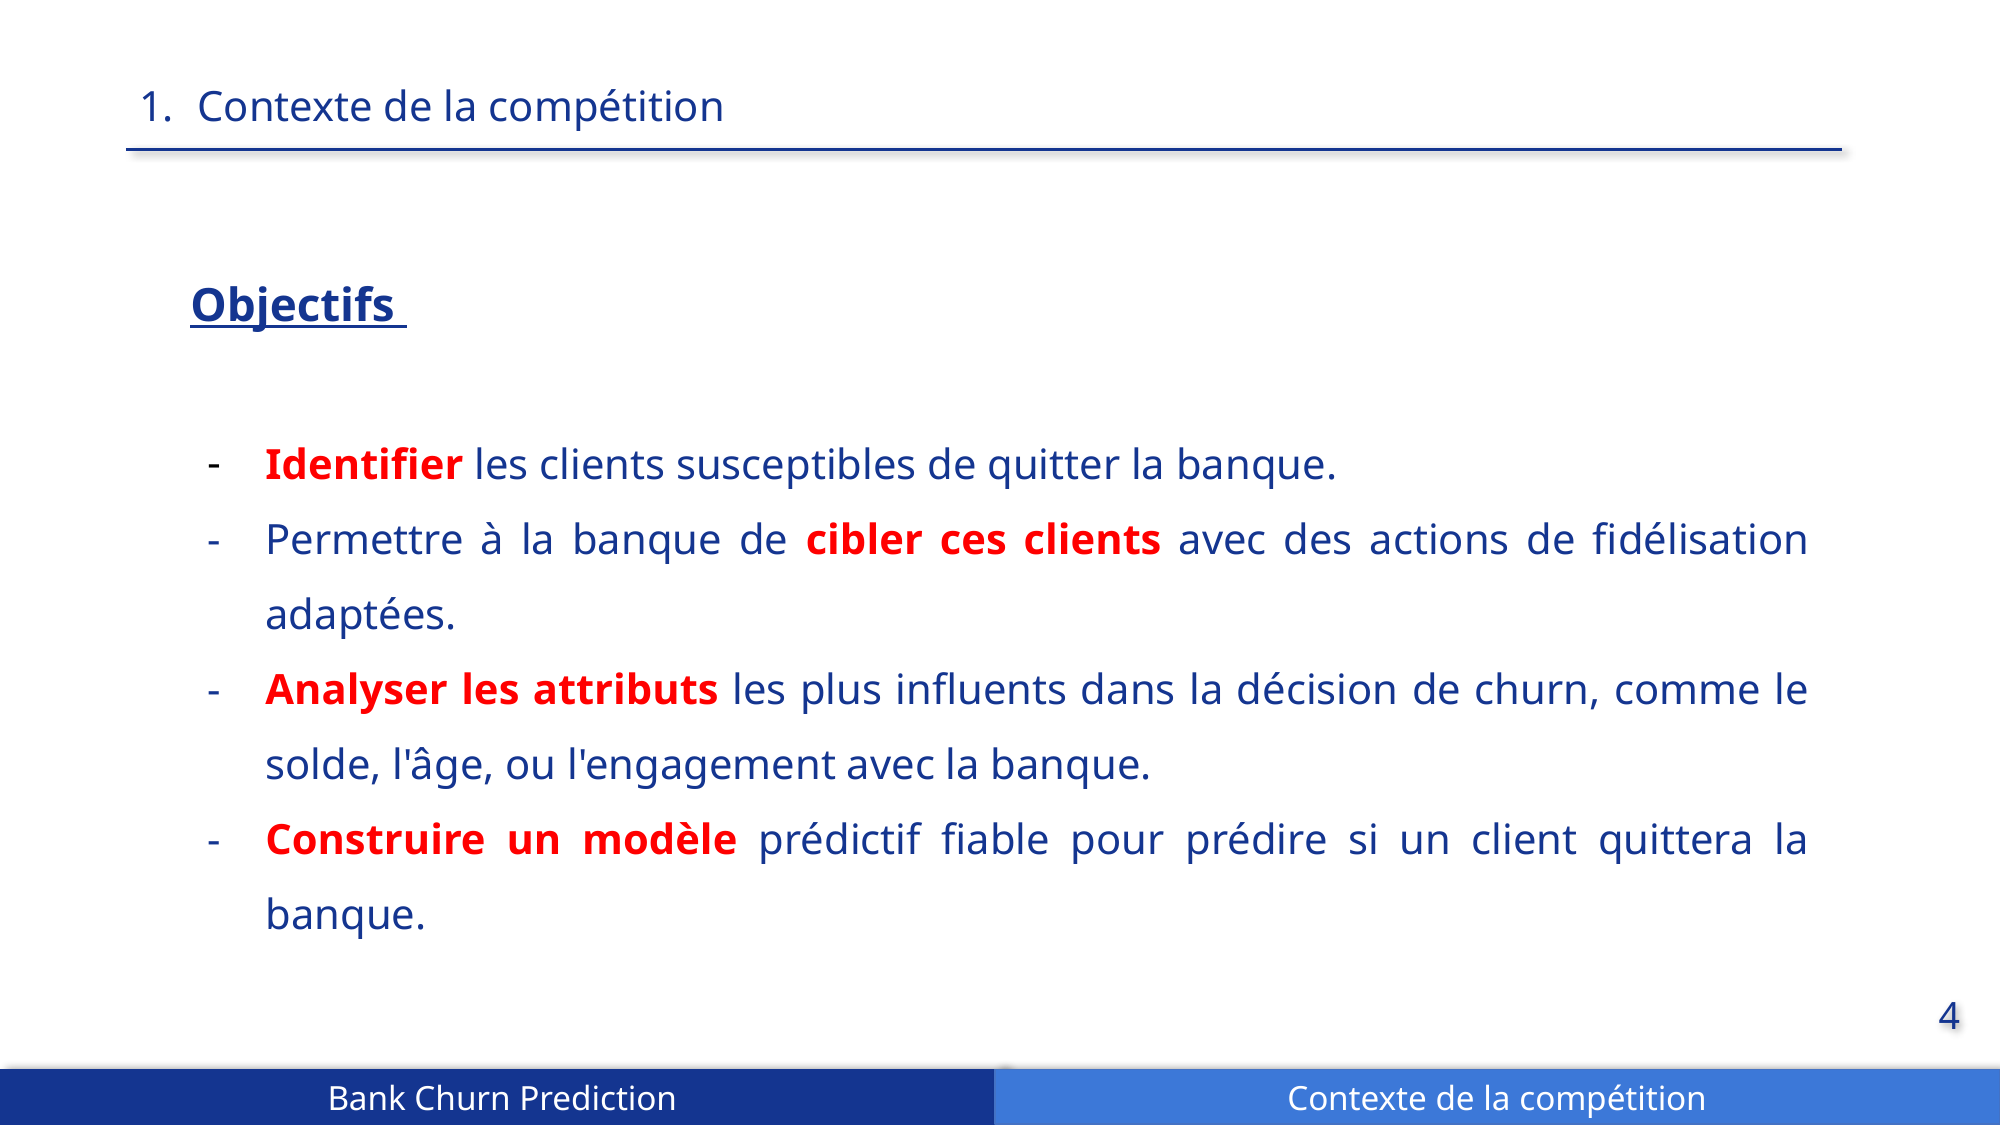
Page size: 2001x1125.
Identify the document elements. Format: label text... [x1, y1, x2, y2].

text_box Objectifs Identifier les clients susceptibles de quitter la banque. Permettre à la banque de cibler ces clients avec des actions de fidélisation adaptées. Analyser les attributs les plus influents dans la décision de churn, comme le solde, l'âge, ou l'engagement avec la banque. Construire un modèle prédictif fiable pour prédire si un client quittera la banque. [175, 233, 1825, 1036]
text_box 4 [1923, 984, 1970, 1045]
text_box Contexte de la compétition [994, 1069, 2000, 1125]
text_box Contexte de la compétition [107, 65, 1430, 150]
text_box Bank Churn Prediction [0, 1069, 994, 1125]
